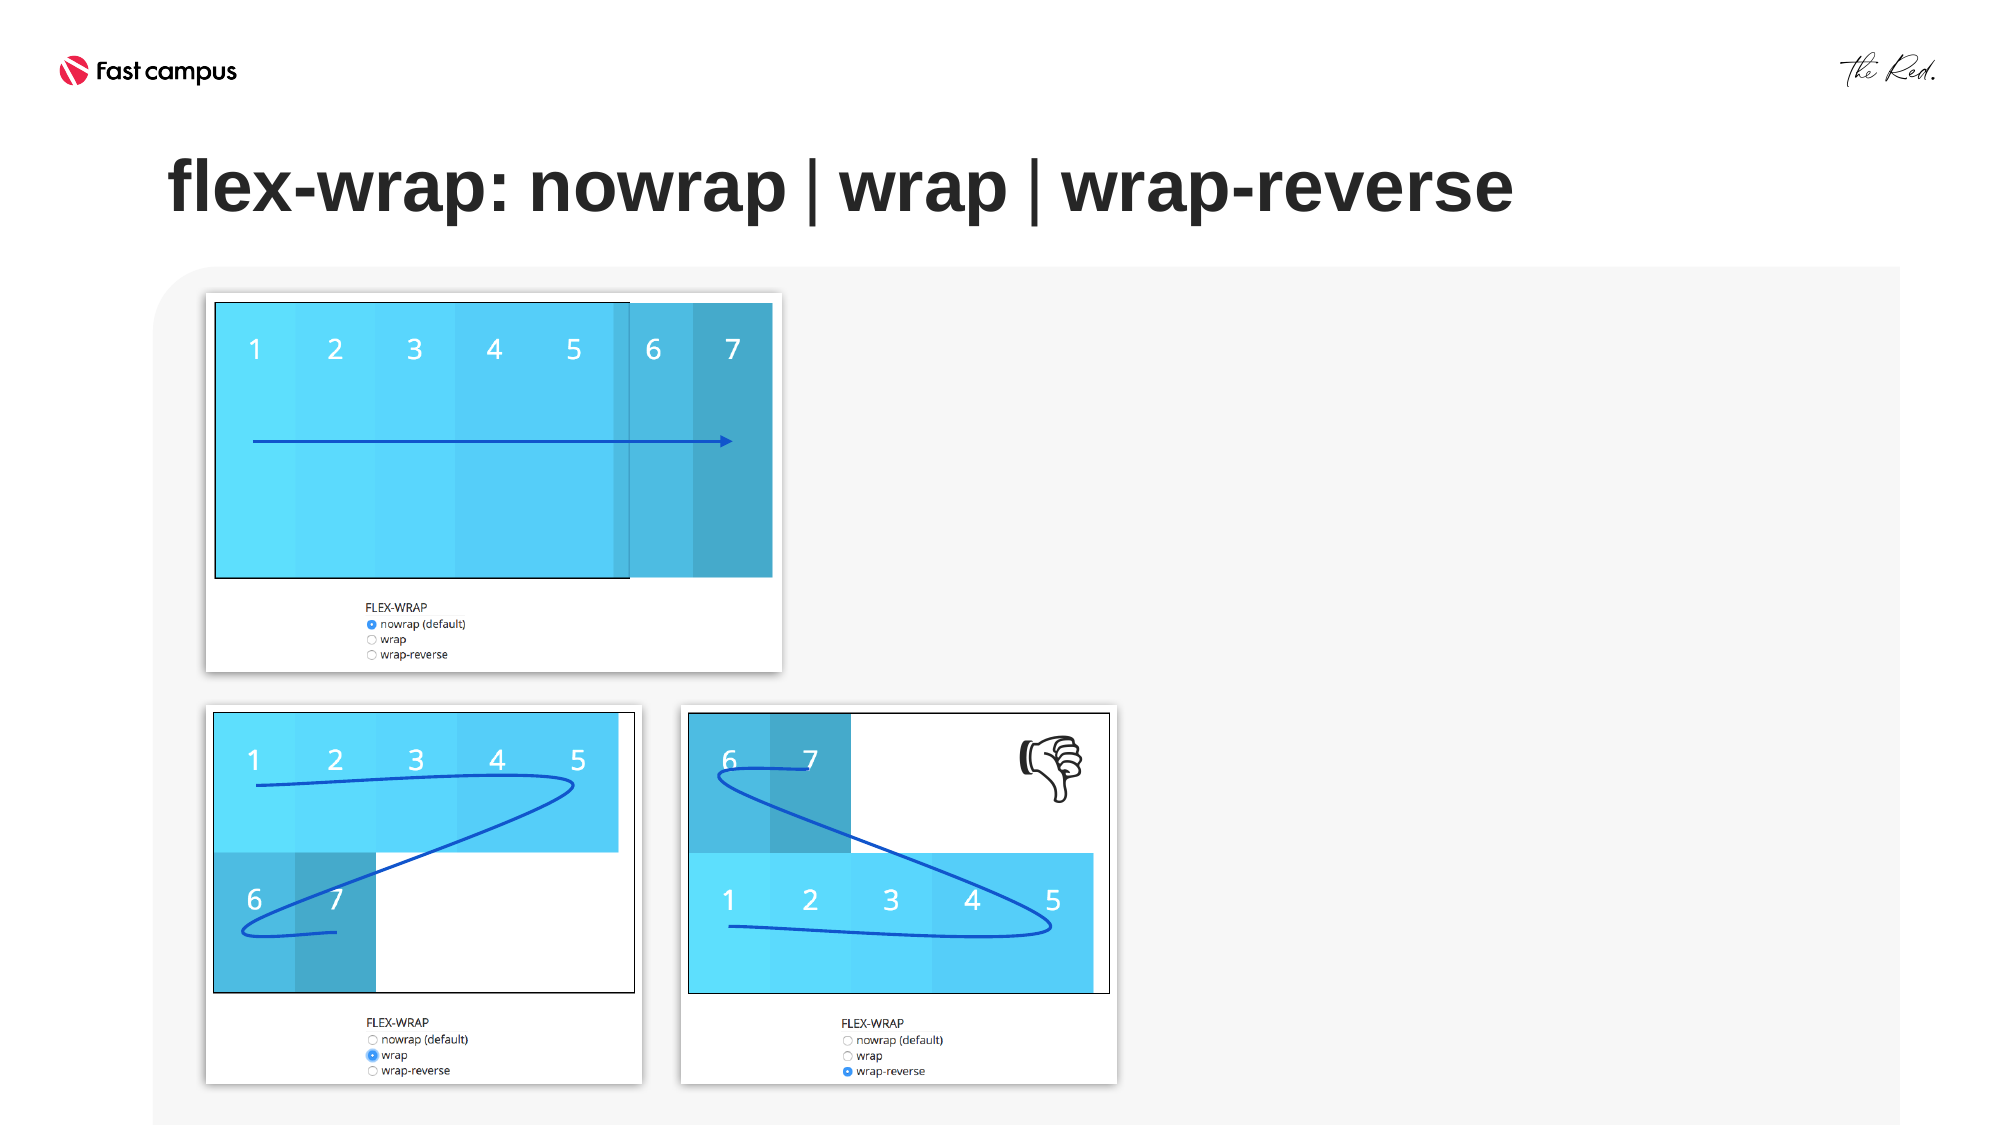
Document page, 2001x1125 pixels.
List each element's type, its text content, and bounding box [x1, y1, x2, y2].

list flex-wrap: nowrap | wrap | wrap-reverse [153, 131, 2000, 232]
picture [1840, 52, 1935, 87]
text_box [205, 292, 1117, 1084]
picture [57, 53, 239, 88]
